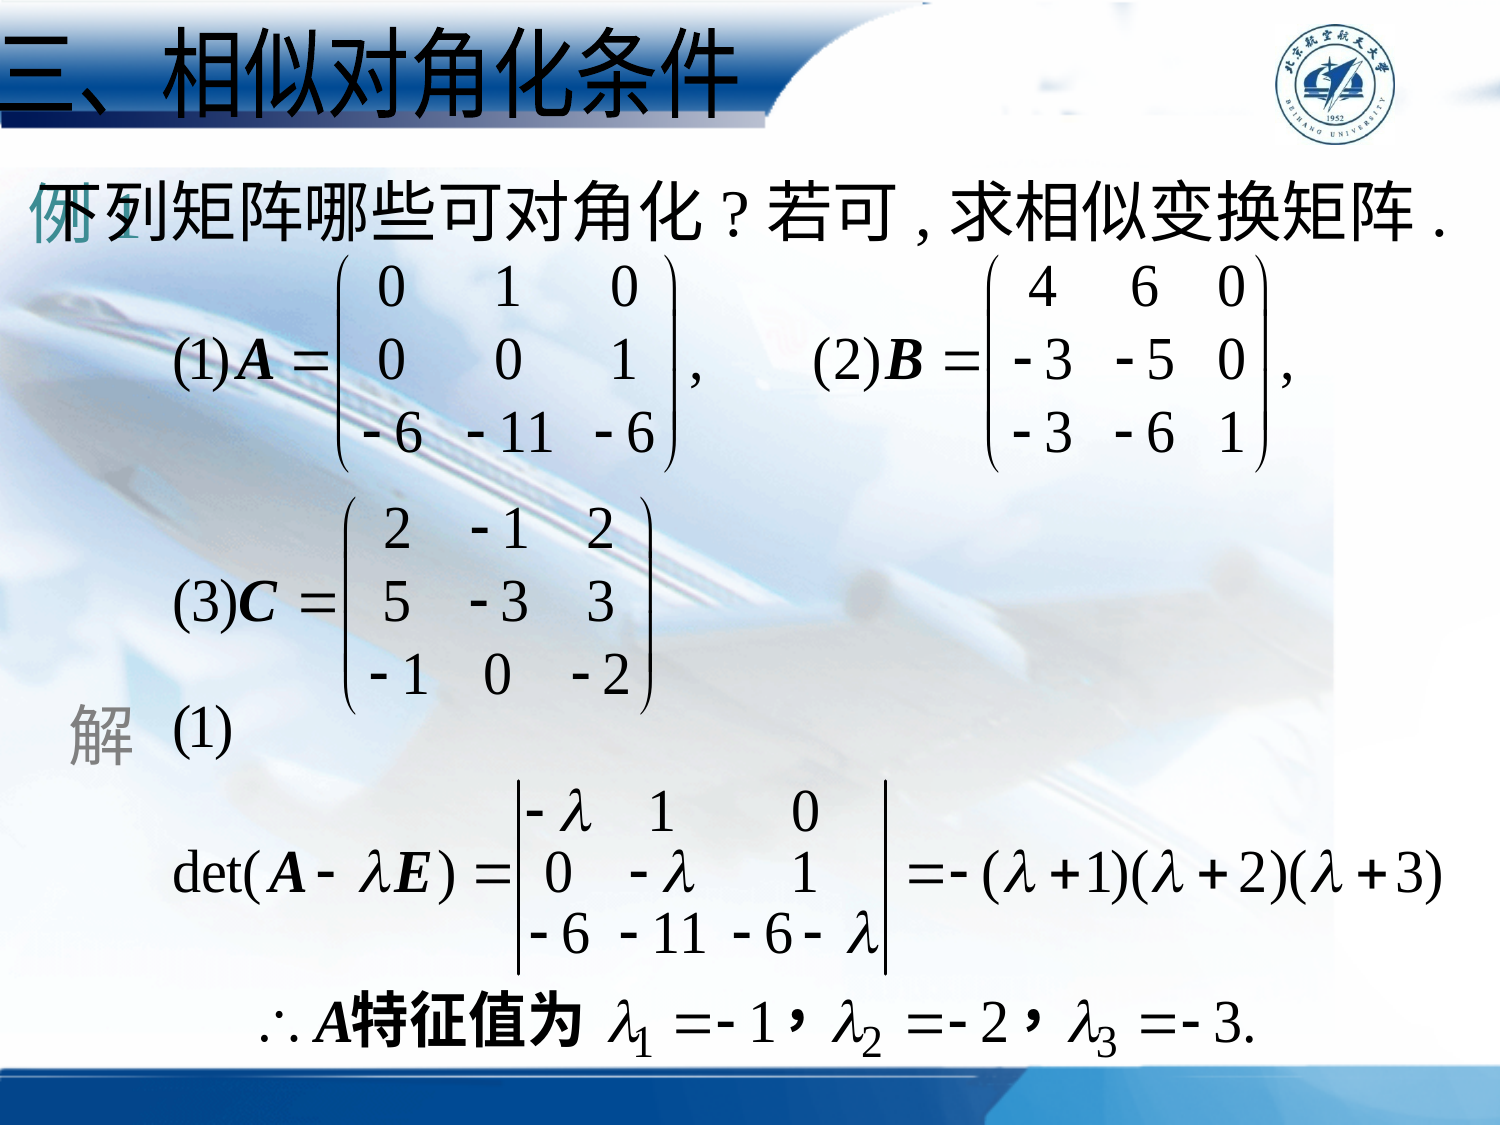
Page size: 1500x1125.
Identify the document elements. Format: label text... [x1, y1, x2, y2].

picture [0, 0, 1500, 1125]
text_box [164, 673, 1456, 1071]
text_box 下列矩阵哪些可对角化?若可,求相似变换矩阵. [22, 162, 1463, 257]
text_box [164, 240, 1306, 673]
text_box 解 [53, 686, 150, 782]
text_box 例1 [12, 164, 159, 260]
picture [0, 104, 71, 110]
